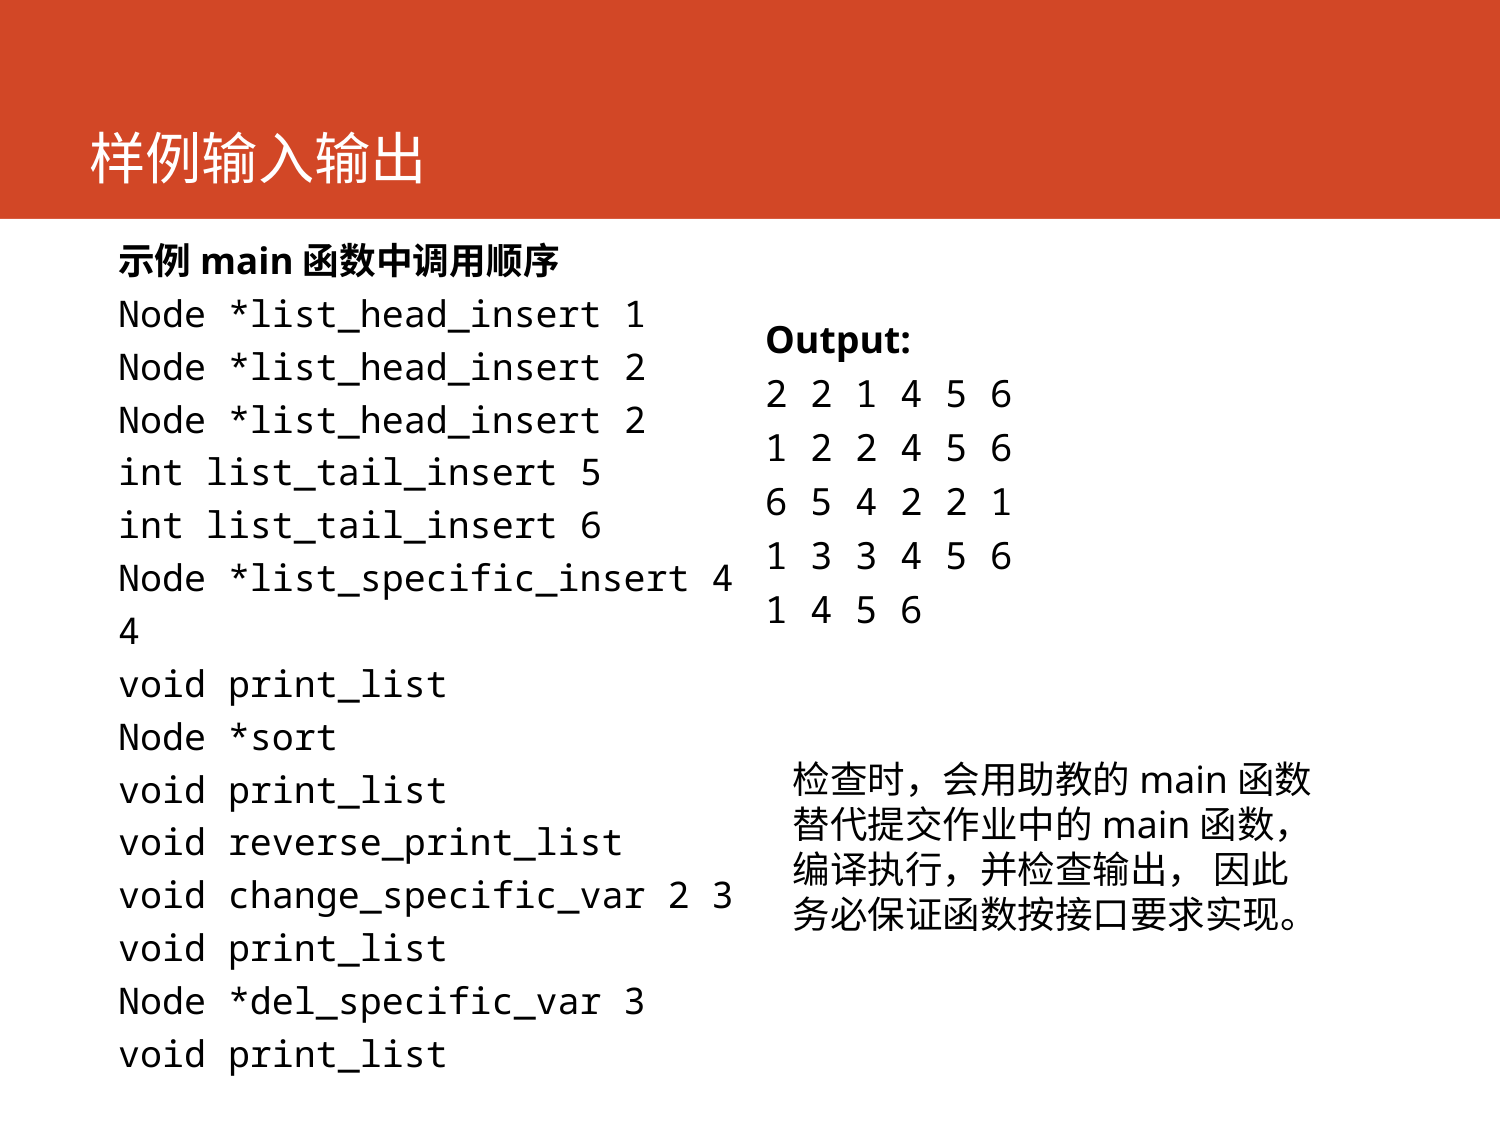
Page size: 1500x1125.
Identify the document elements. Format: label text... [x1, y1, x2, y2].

text_box Output: 2 2 1 4 5 6 1 2 2 4 5 6 6 5 4 2 2 1 1 3 3 4 5 6 1 4 5 6 [749, 299, 1397, 1060]
text_box 检查时，会用助教的main函数替代提交作业中的main函数，编译执行，并检查输出， 因此务必保证函数按接口要求实现。 [778, 748, 1342, 943]
list 示例main函数中调用顺序 Node *list_head_insert 1 Node *list_head_insert 2 Node *list_head_insert 2 int list_tail_insert 5 int list_tail_insert 6 Node *list_specific_insert 4 4 void print_list Node *sort void print_list void reverse_print_list void change_specific_var 2 3 void print_list Node *del_specific_var 3 void print_list [103, 221, 750, 1097]
title 样例输入输出 [74, 0, 1397, 199]
